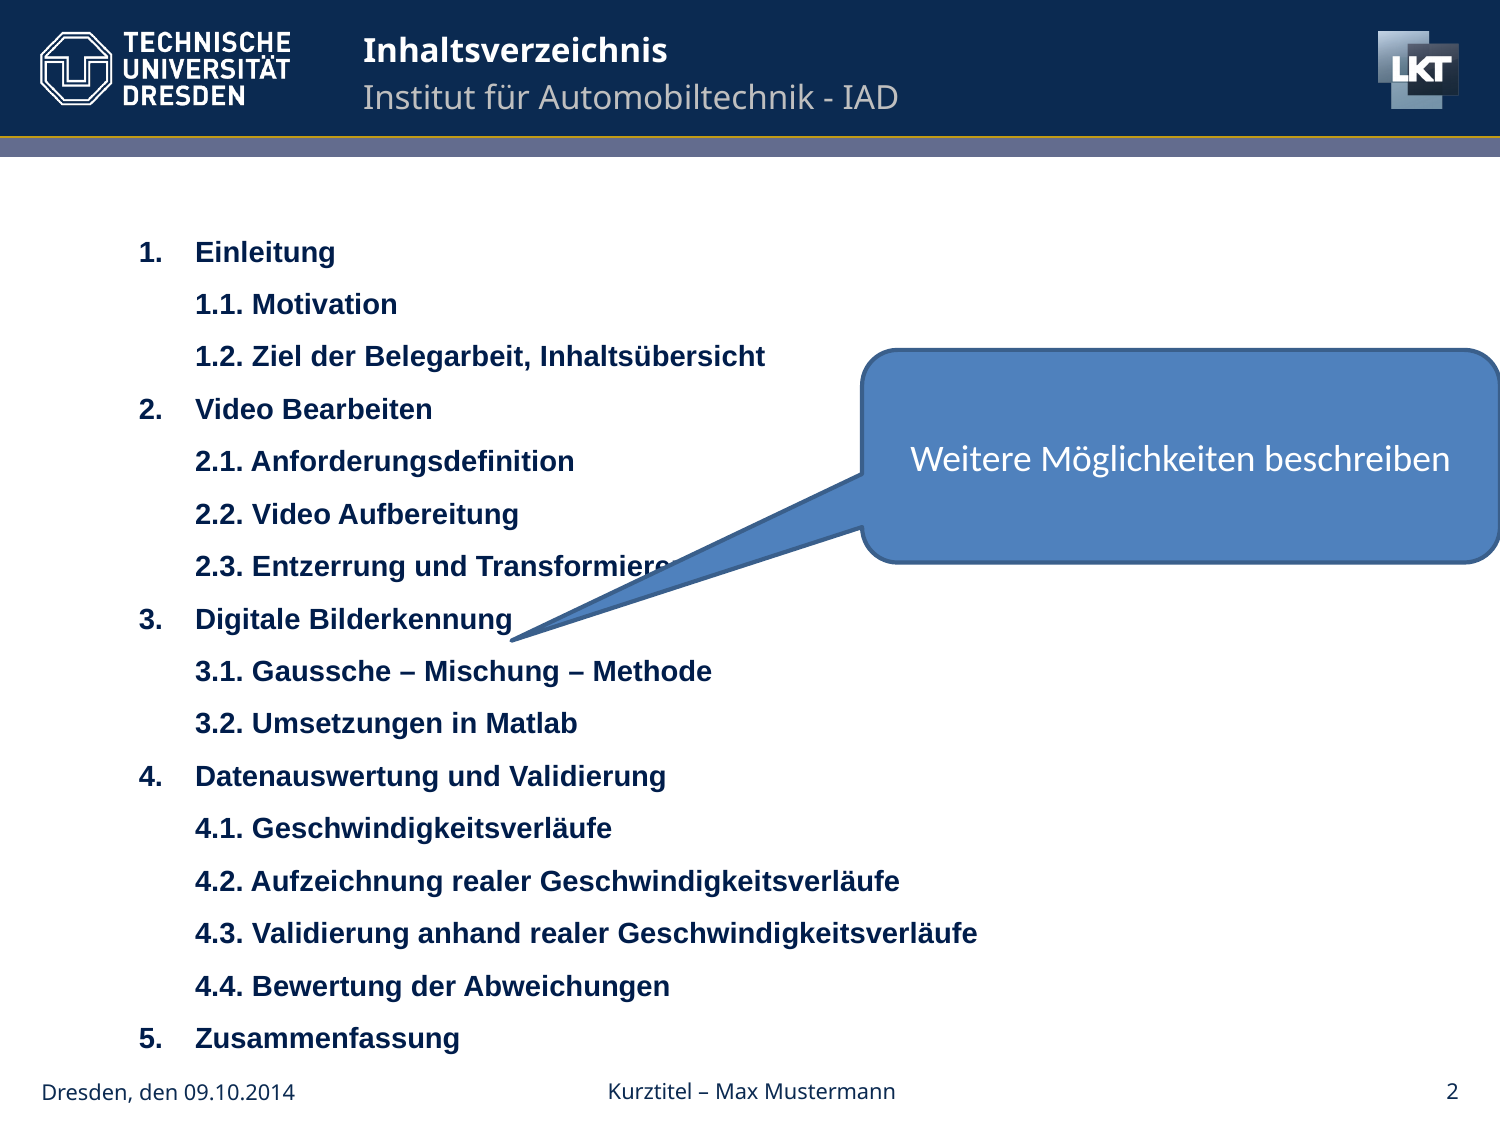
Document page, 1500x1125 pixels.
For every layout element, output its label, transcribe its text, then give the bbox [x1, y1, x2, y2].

text_box Einleitung 1.1. Motivation 1.2. Ziel der Belegarbeit, Inhaltsübersicht Video Bearbeiten 2.1. Anforderungsdefinition 2.2. Video Aufbereitung 2.3. Entzerrung und Transformieren Digitale Bilderkennung 3.1. Gaussche – Mischung – Methode 3.2. Umsetzungen in Matlab Datenauswertung und Validierung 4.1. Geschwindigkeitsverläufe 4.2. Aufzeichnung realer Geschwindigkeitsverläufe 4.3. Validierung anhand realer Geschwindigkeitsverläufe 4.4. Bewertung der Abweichungen Zusammenfassung [123, 207, 1436, 1059]
text_box Weitere Möglichkeiten beschreiben [509, 347, 1500, 643]
picture [39, 31, 290, 106]
picture [1378, 31, 1459, 109]
title Inhaltsverzeichnis [348, 31, 1340, 67]
subtitle Institut für Automobiltechnik - IAD [348, 78, 1341, 114]
